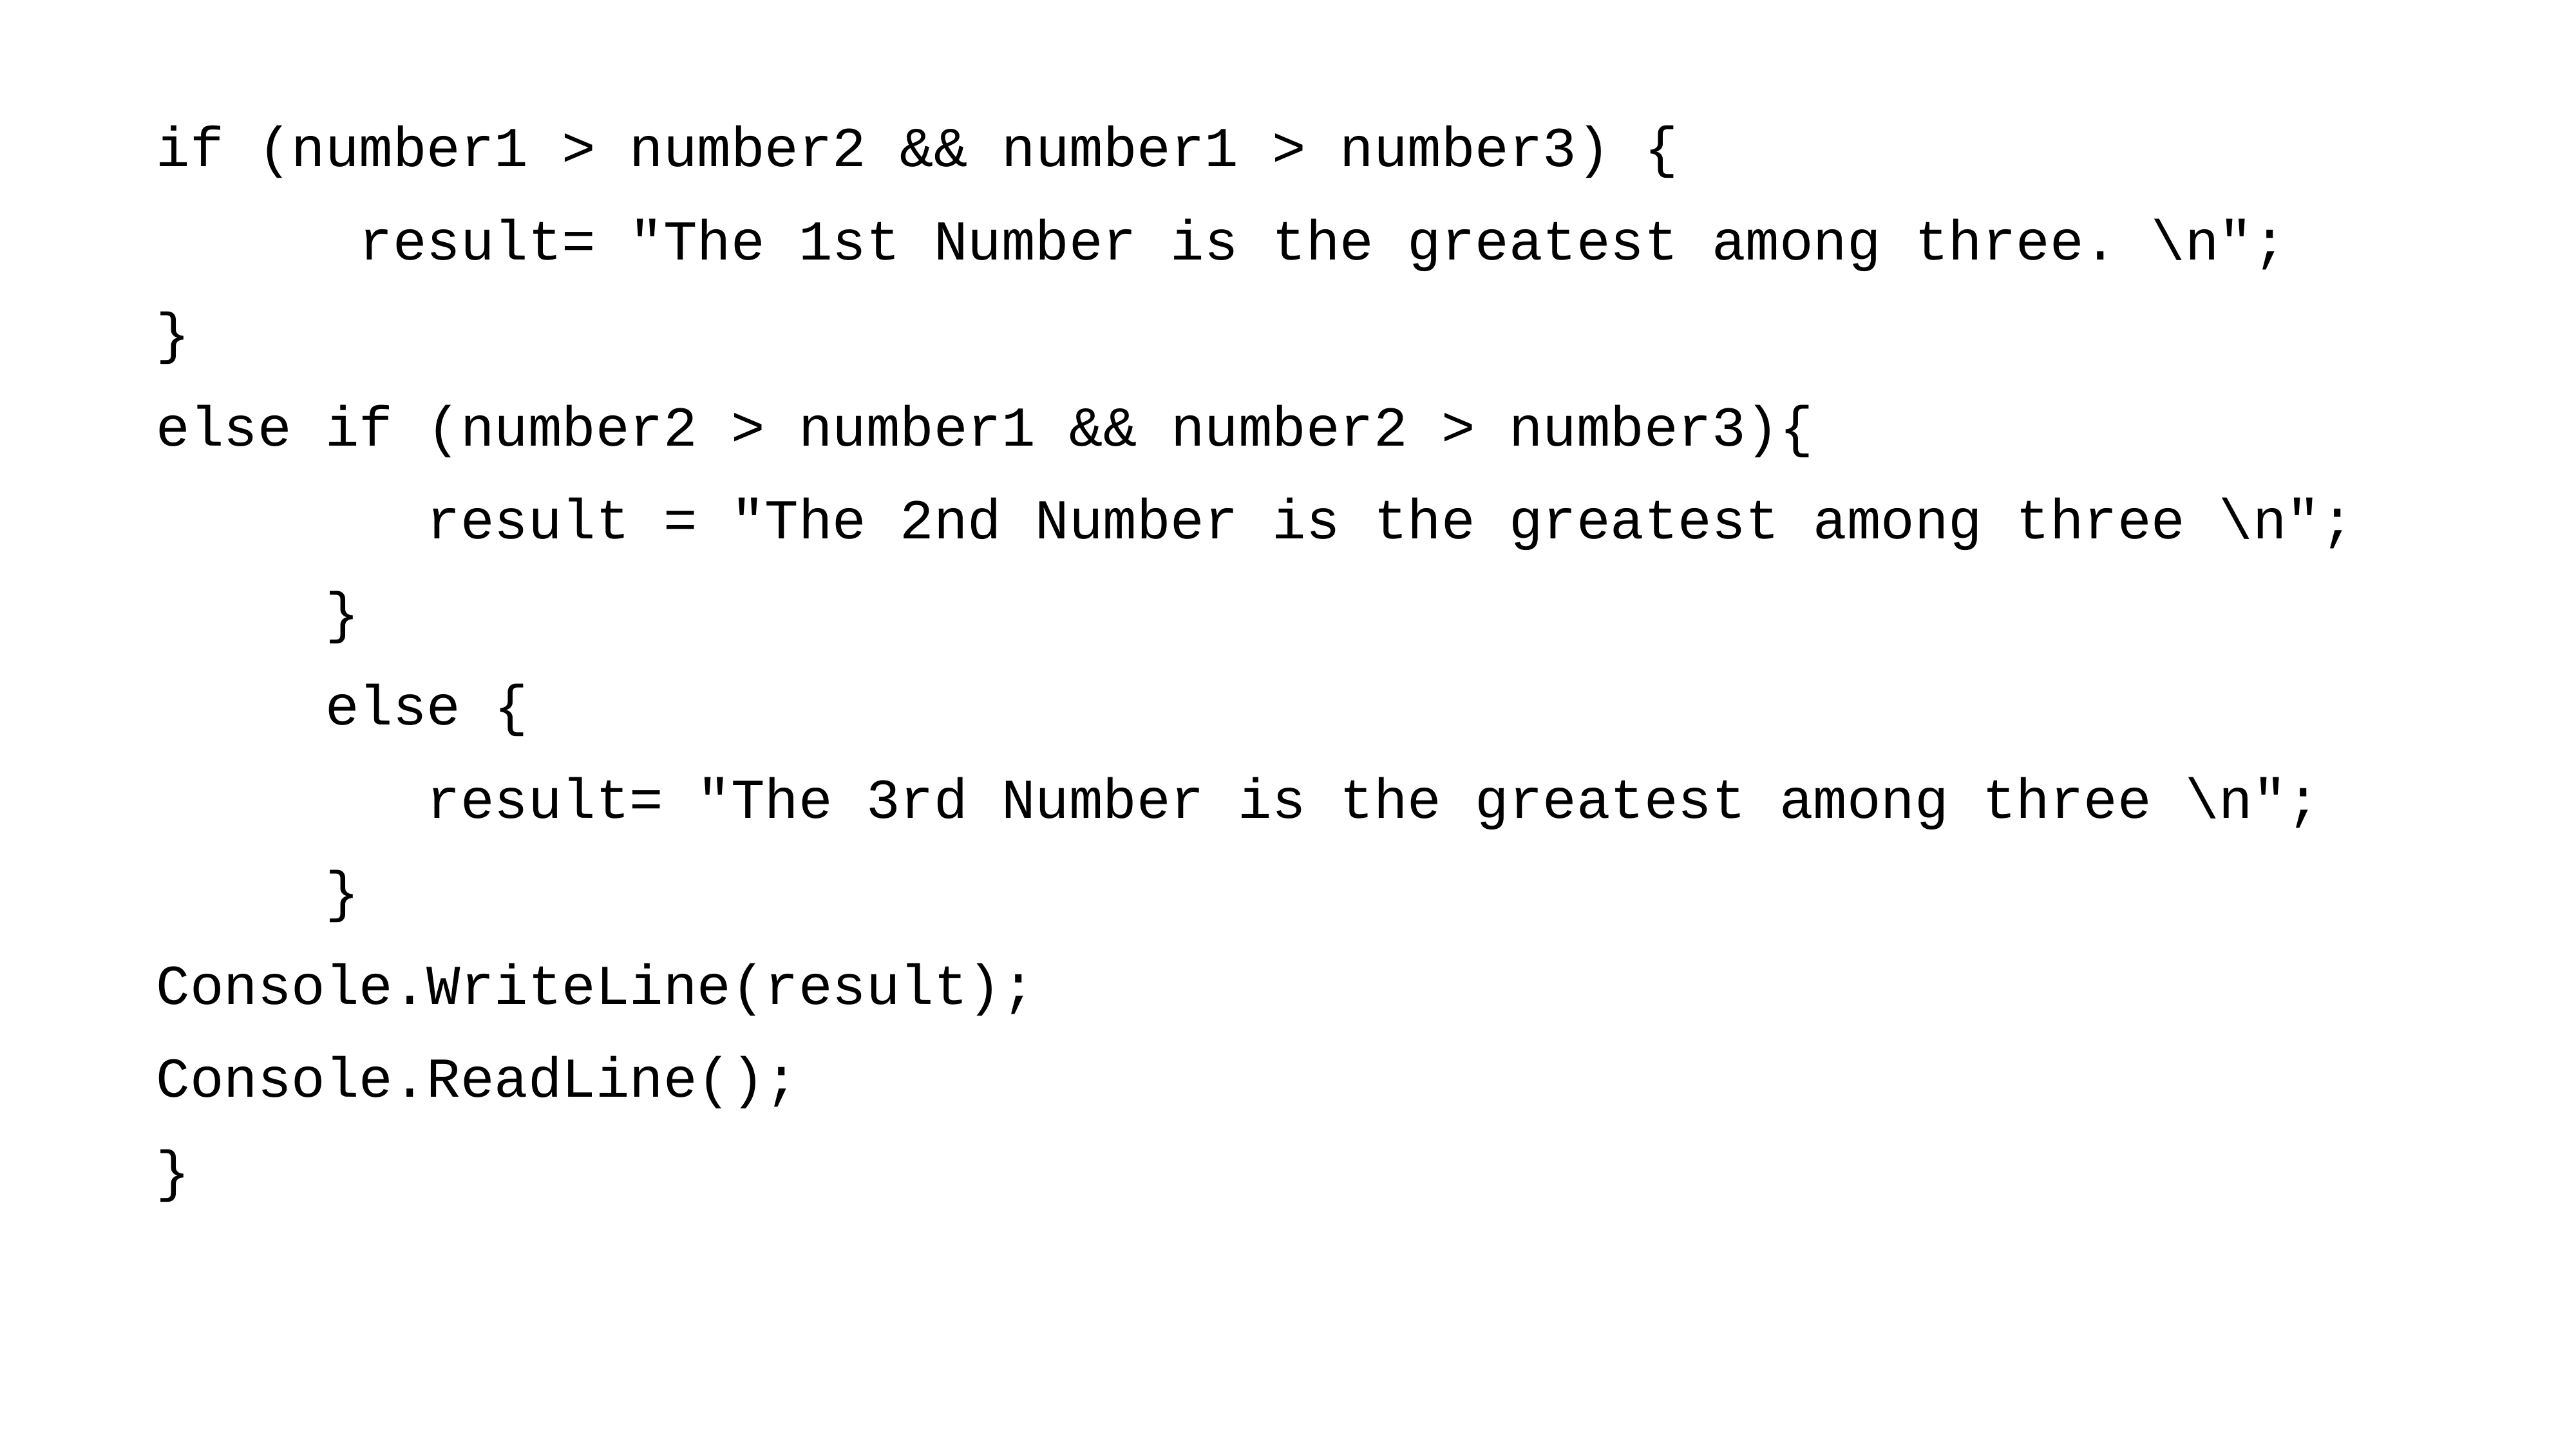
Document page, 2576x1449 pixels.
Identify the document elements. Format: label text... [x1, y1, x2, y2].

list if (number1 > number2 && number1 > number3) { result= "The 1st Number is the greatest among three. \n"; } else if (number2 > number1 && number2 > number3){ result = "The 2nd Number is the greatest among three \n"; } else { result= "The 3rd Number is the greatest among three \n"; } Console.WriteLine(result); Console.ReadLine(); } [93, 112, 2486, 1221]
